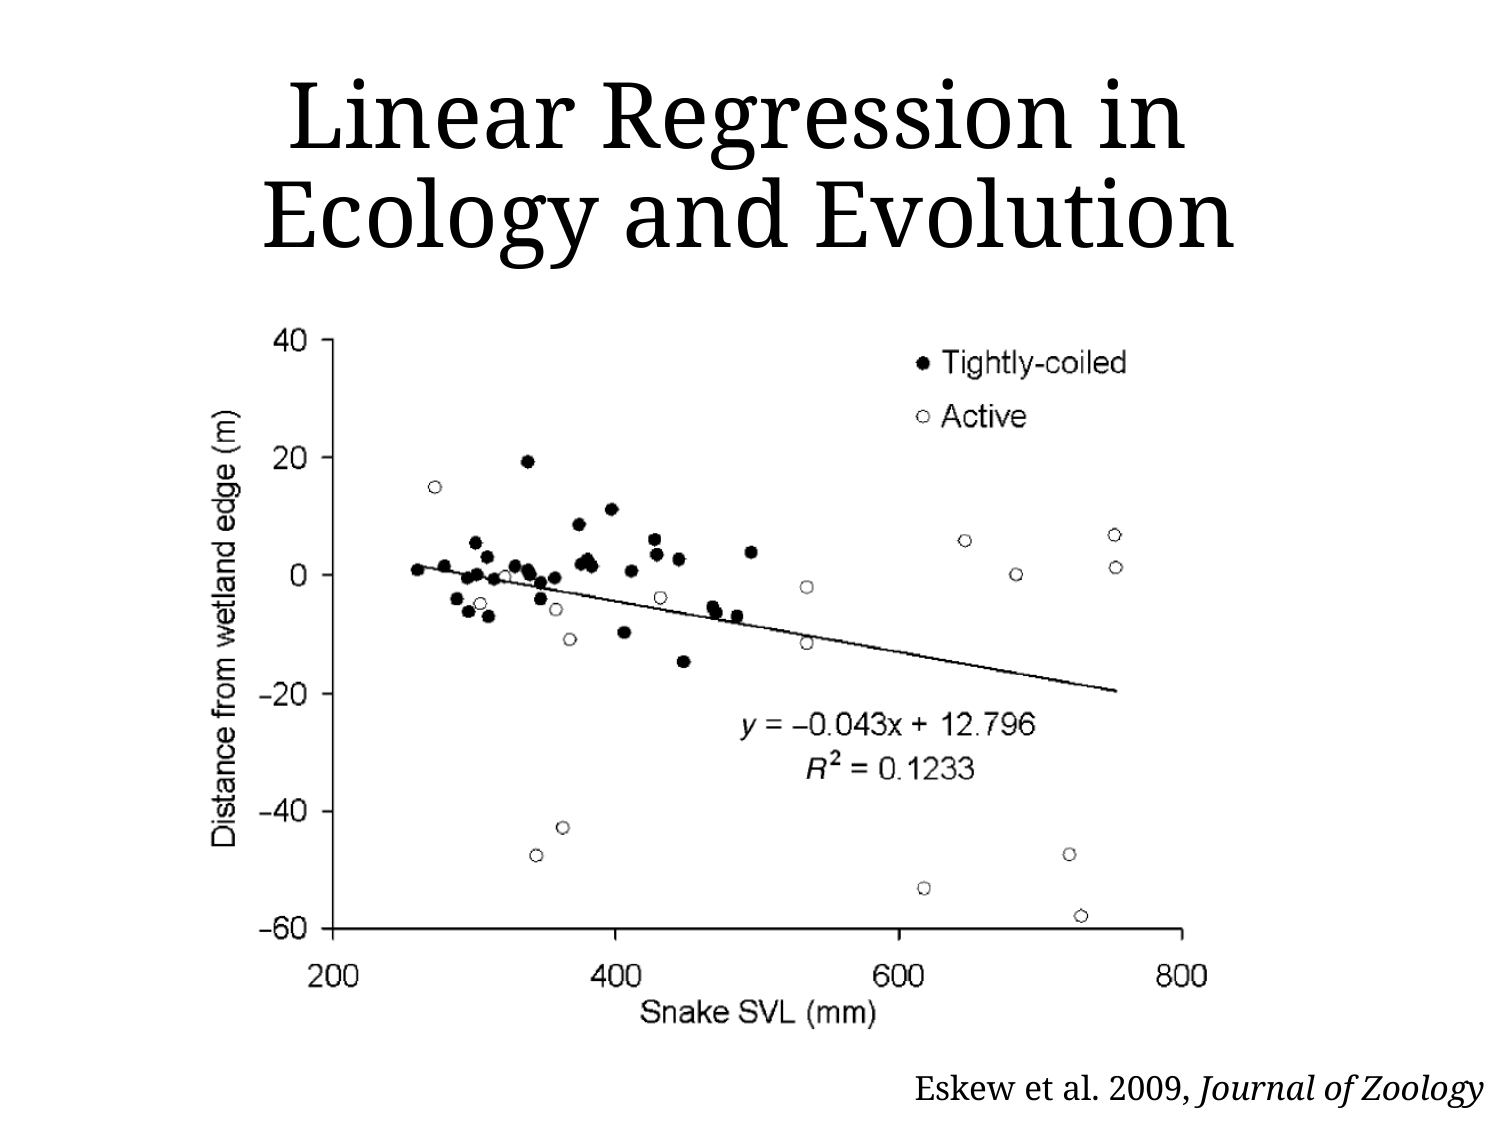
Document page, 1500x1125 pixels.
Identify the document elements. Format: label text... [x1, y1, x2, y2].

title Linear Regression in Ecology and Evolution [103, 59, 1397, 278]
picture [115, 283, 1312, 1044]
text_box Eskew et al. 2009, Journal of Zoology [0, 1049, 1500, 1125]
